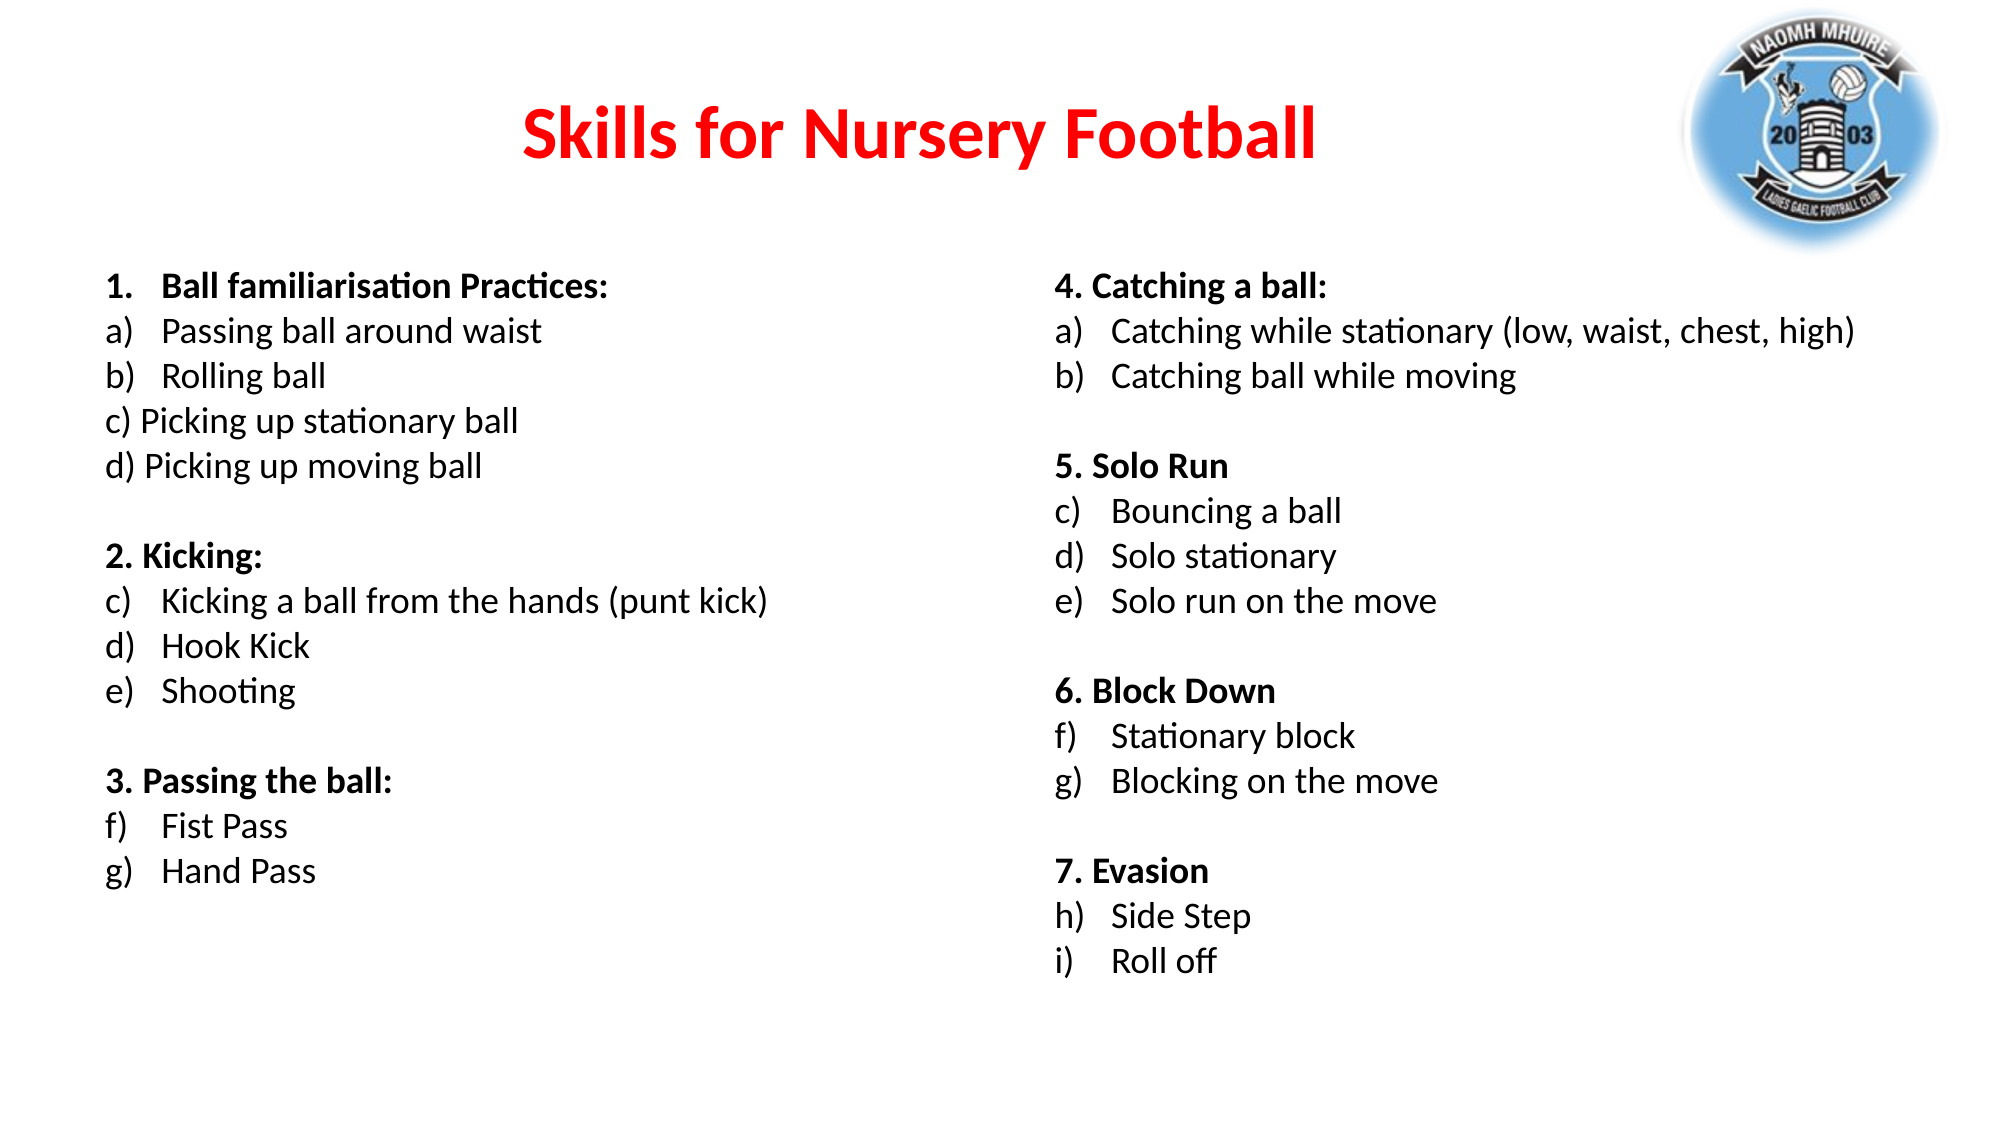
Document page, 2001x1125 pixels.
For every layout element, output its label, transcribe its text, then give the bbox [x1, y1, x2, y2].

text_box 4. Catching a ball: Catching while stationary (low, waist, chest, high) Catching ball while moving 5. Solo Run Bouncing a ball Solo stationary Solo run on the move 6. Block Down Stationary block Blocking on the move 7. Evasion Side Step Roll off [1039, 208, 1908, 989]
text_box Ball familiarisation Practices: Passing ball around waist Rolling ball c) Picking up stationary ball d) Picking up moving ball 2. Kicking: Kicking a ball from the hands (punt kick) Hook Kick Shooting 3. Passing the ball: Fist Pass Hand Pass [90, 208, 959, 944]
text_box Skills for Nursery Football [507, 76, 1352, 182]
picture [1673, 0, 1952, 262]
